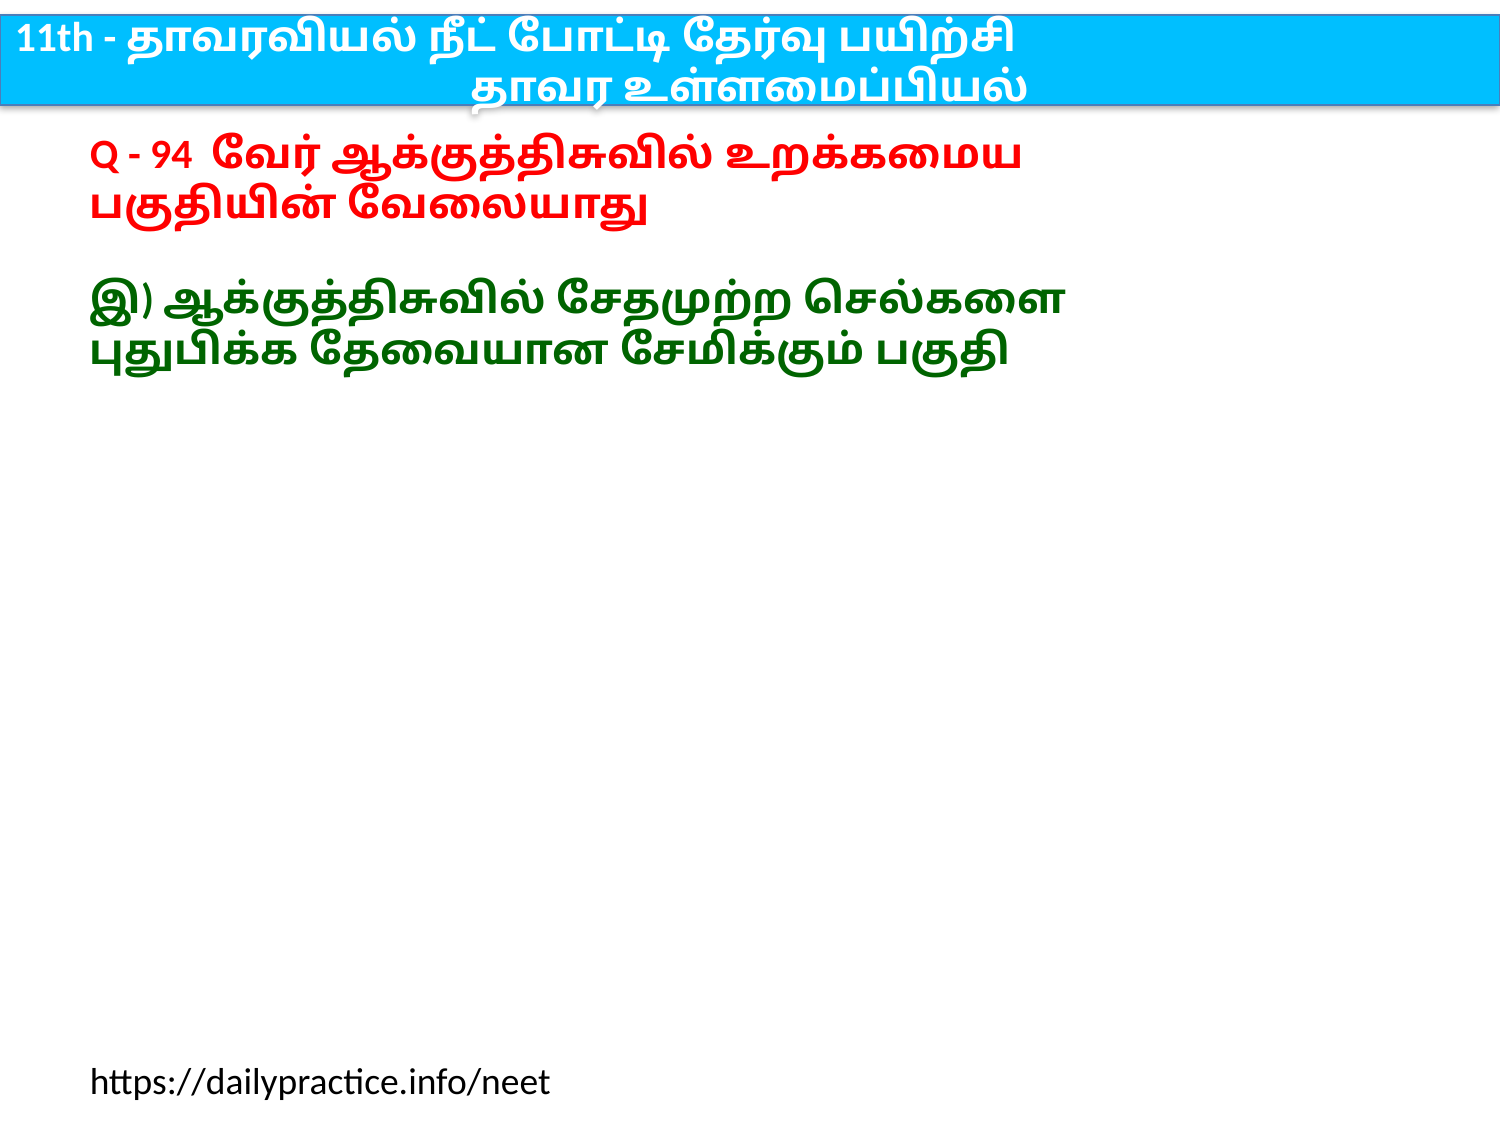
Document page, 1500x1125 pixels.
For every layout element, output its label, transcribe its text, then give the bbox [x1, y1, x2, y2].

text_box https://dailypractice.info/neet [74, 1049, 675, 1110]
text_box 11th - தாவரவியல் நீட் போட்டி தேர்வு பயிற்சி தாவர உள்ளமைப்பியல் [0, 14, 1500, 106]
text_box Q - 94 வேர் ஆக்குத்திசுவில் உறக்கமைய பகுதியின் வேலையாது இ) ஆக்குத்திசுவில் சேதமுற்ற செல்களை புதுபிக்க தேவையான சேமிக்கும் பகுதி [74, 74, 1275, 380]
